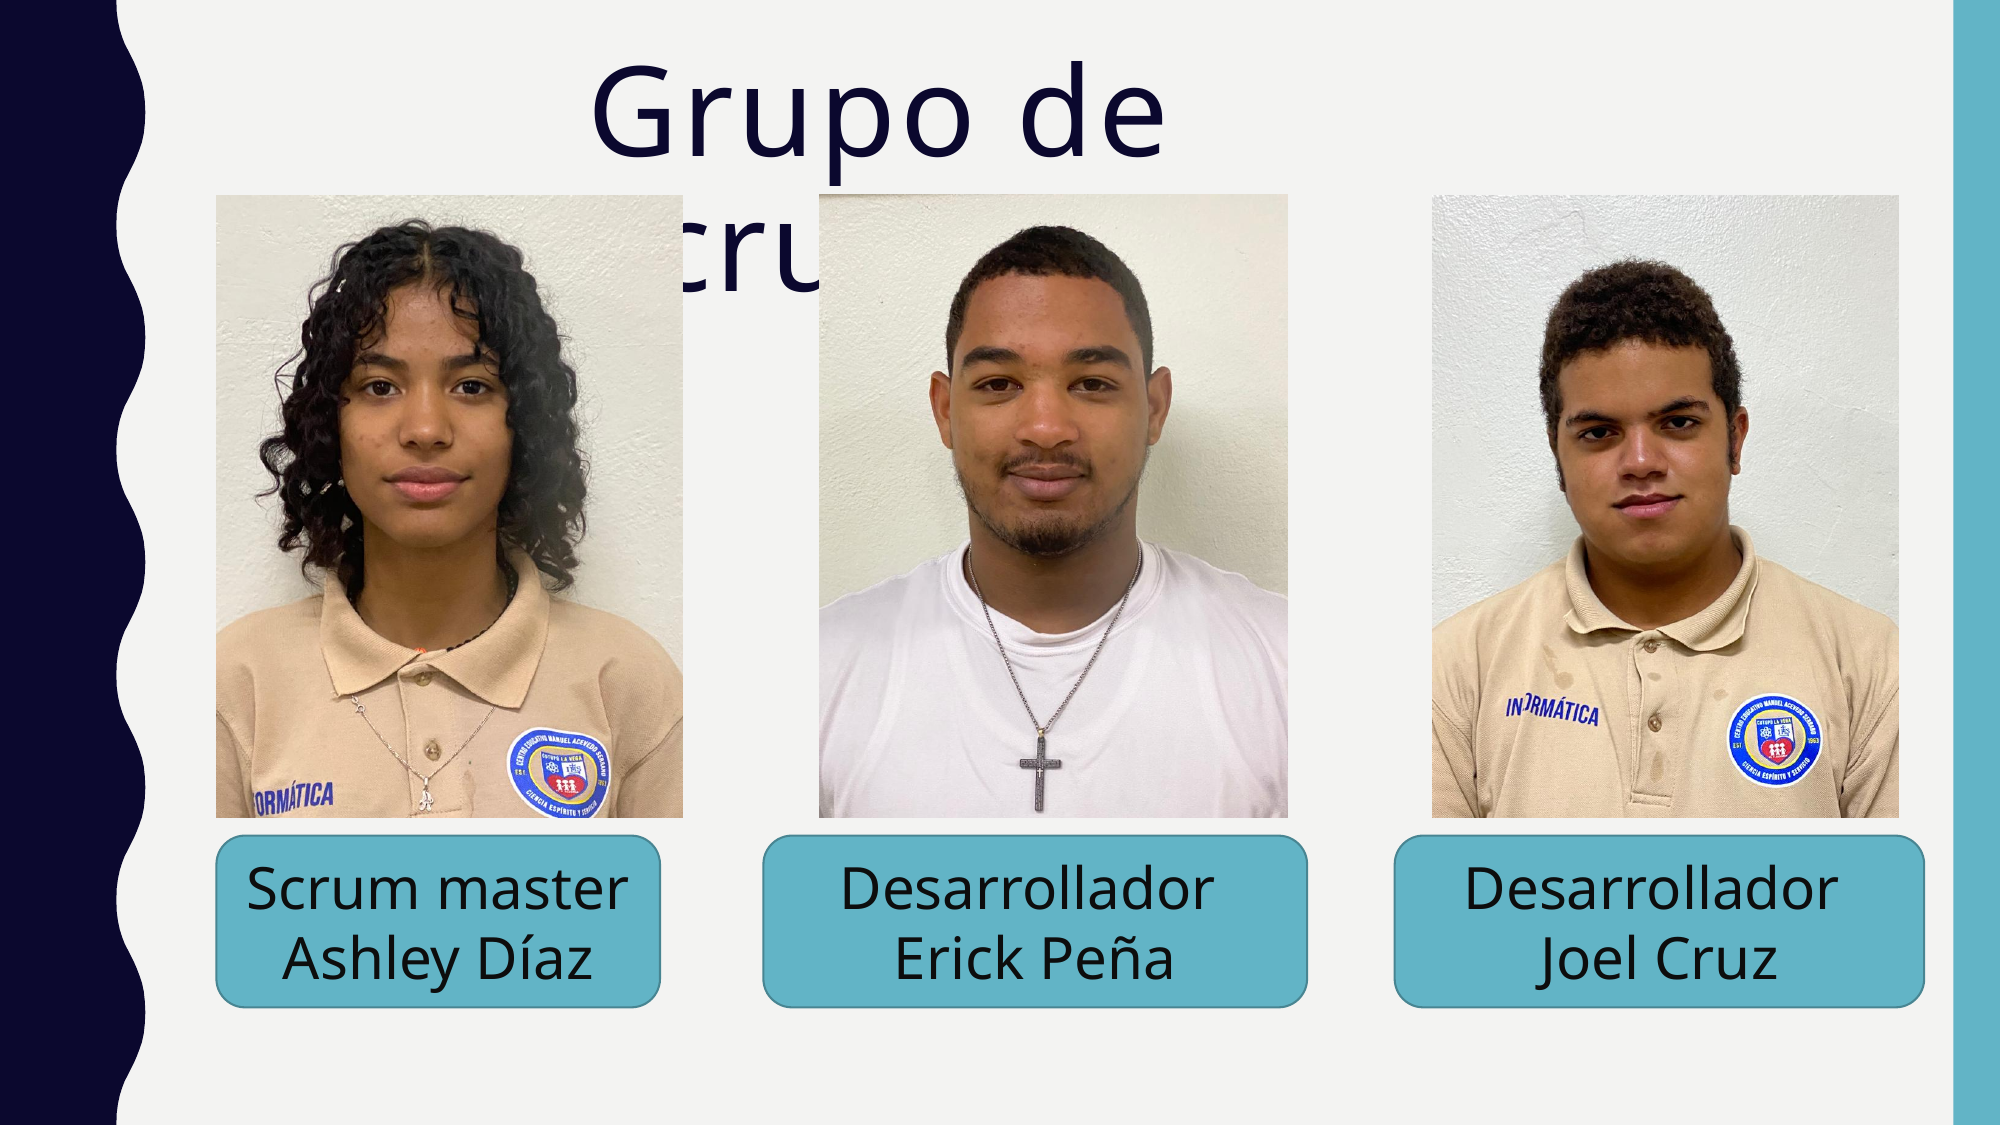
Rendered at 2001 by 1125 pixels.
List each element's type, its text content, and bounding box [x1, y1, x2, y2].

picture [819, 194, 1288, 818]
text_box Scrum master Ashley Díaz [215, 834, 662, 1009]
text_box Desarrollador Joel Cruz [1393, 834, 1926, 1009]
title Grupo de scrum [572, 40, 1503, 178]
text_box Desarrollador Erick Peña [762, 834, 1309, 1009]
picture [1432, 195, 1899, 818]
picture [216, 195, 683, 818]
